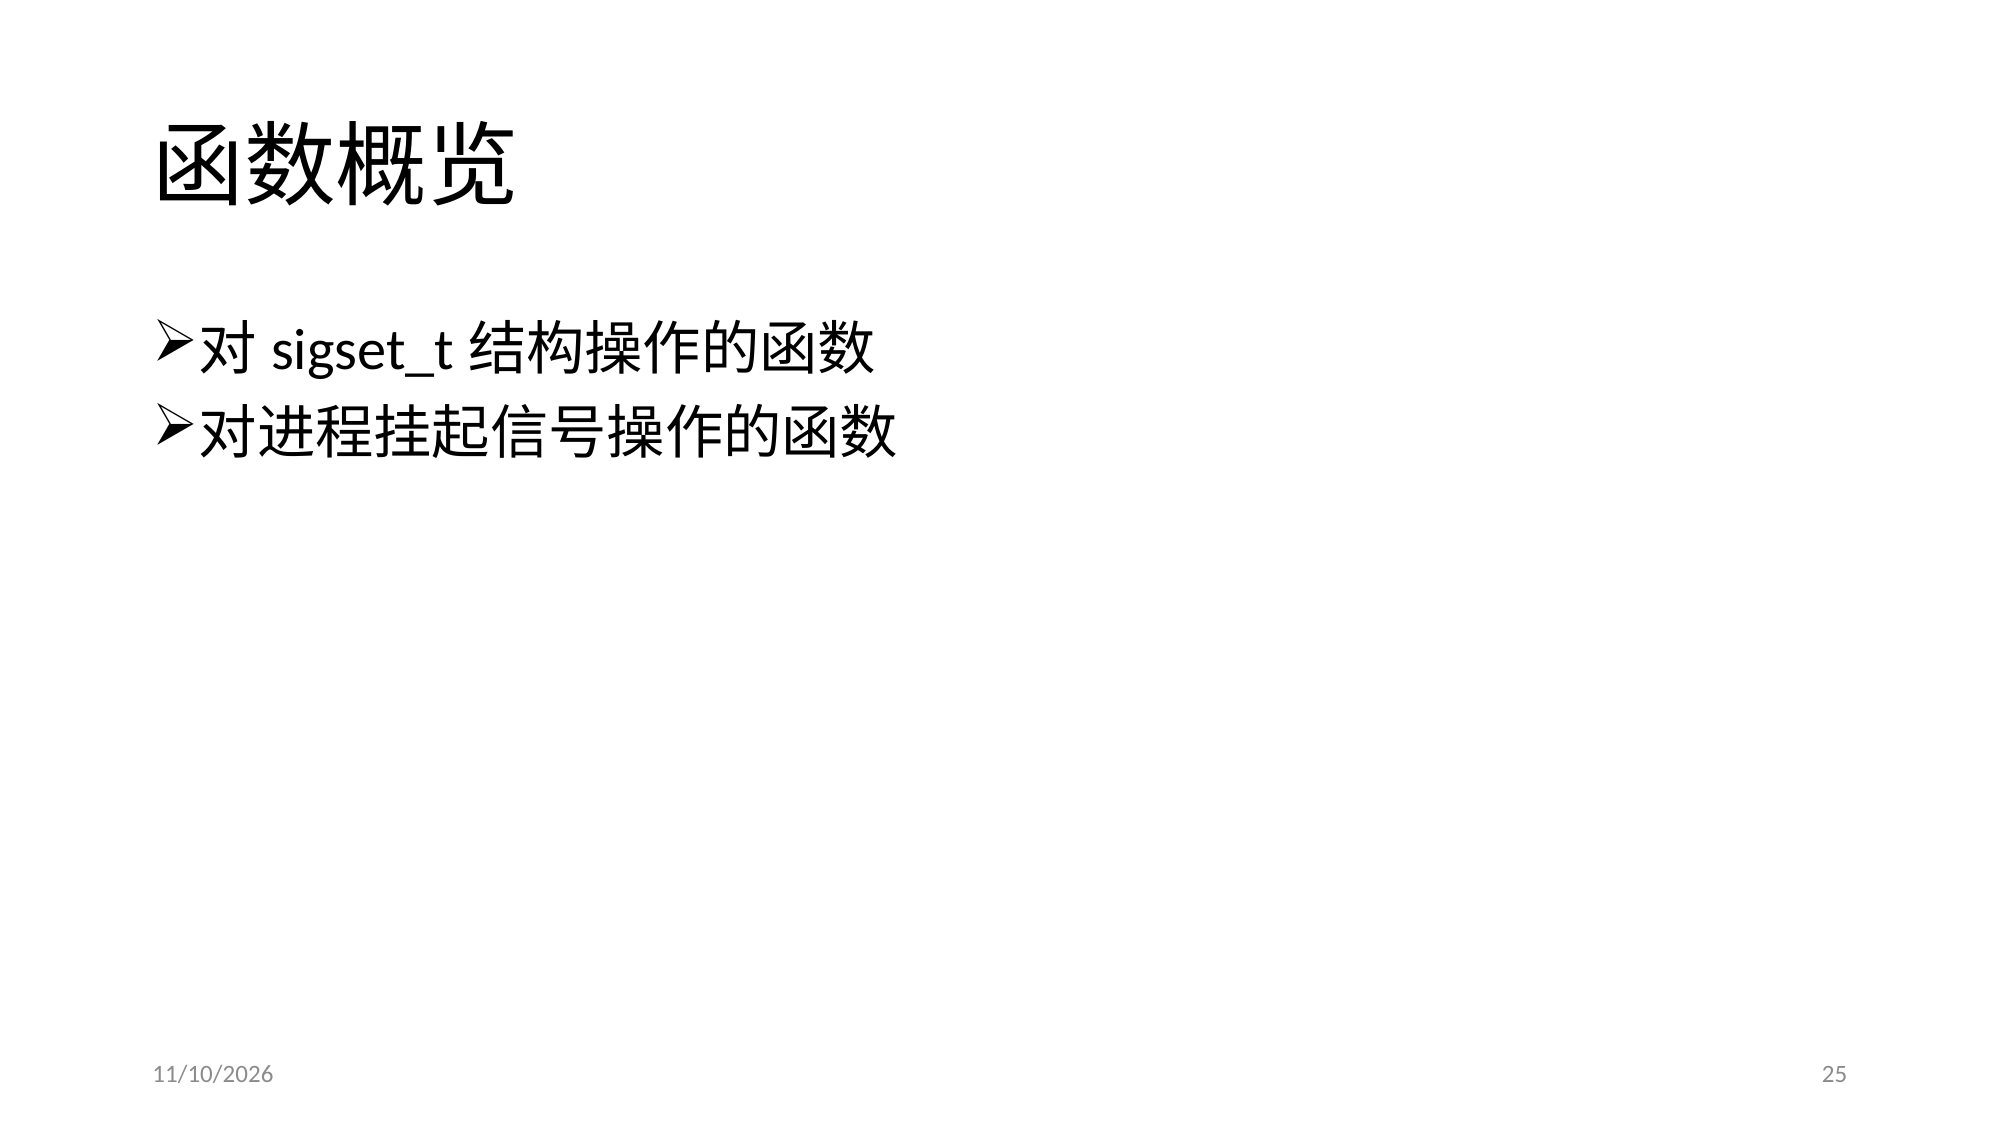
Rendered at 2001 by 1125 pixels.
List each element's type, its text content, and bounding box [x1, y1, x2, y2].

title 函数概览 [137, 59, 1863, 278]
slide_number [137, 1042, 588, 1103]
slide_number 25 [1412, 1042, 1863, 1103]
list 对sigset_t结构操作的函数 对进程挂起信号操作的函数 [137, 312, 1863, 1014]
